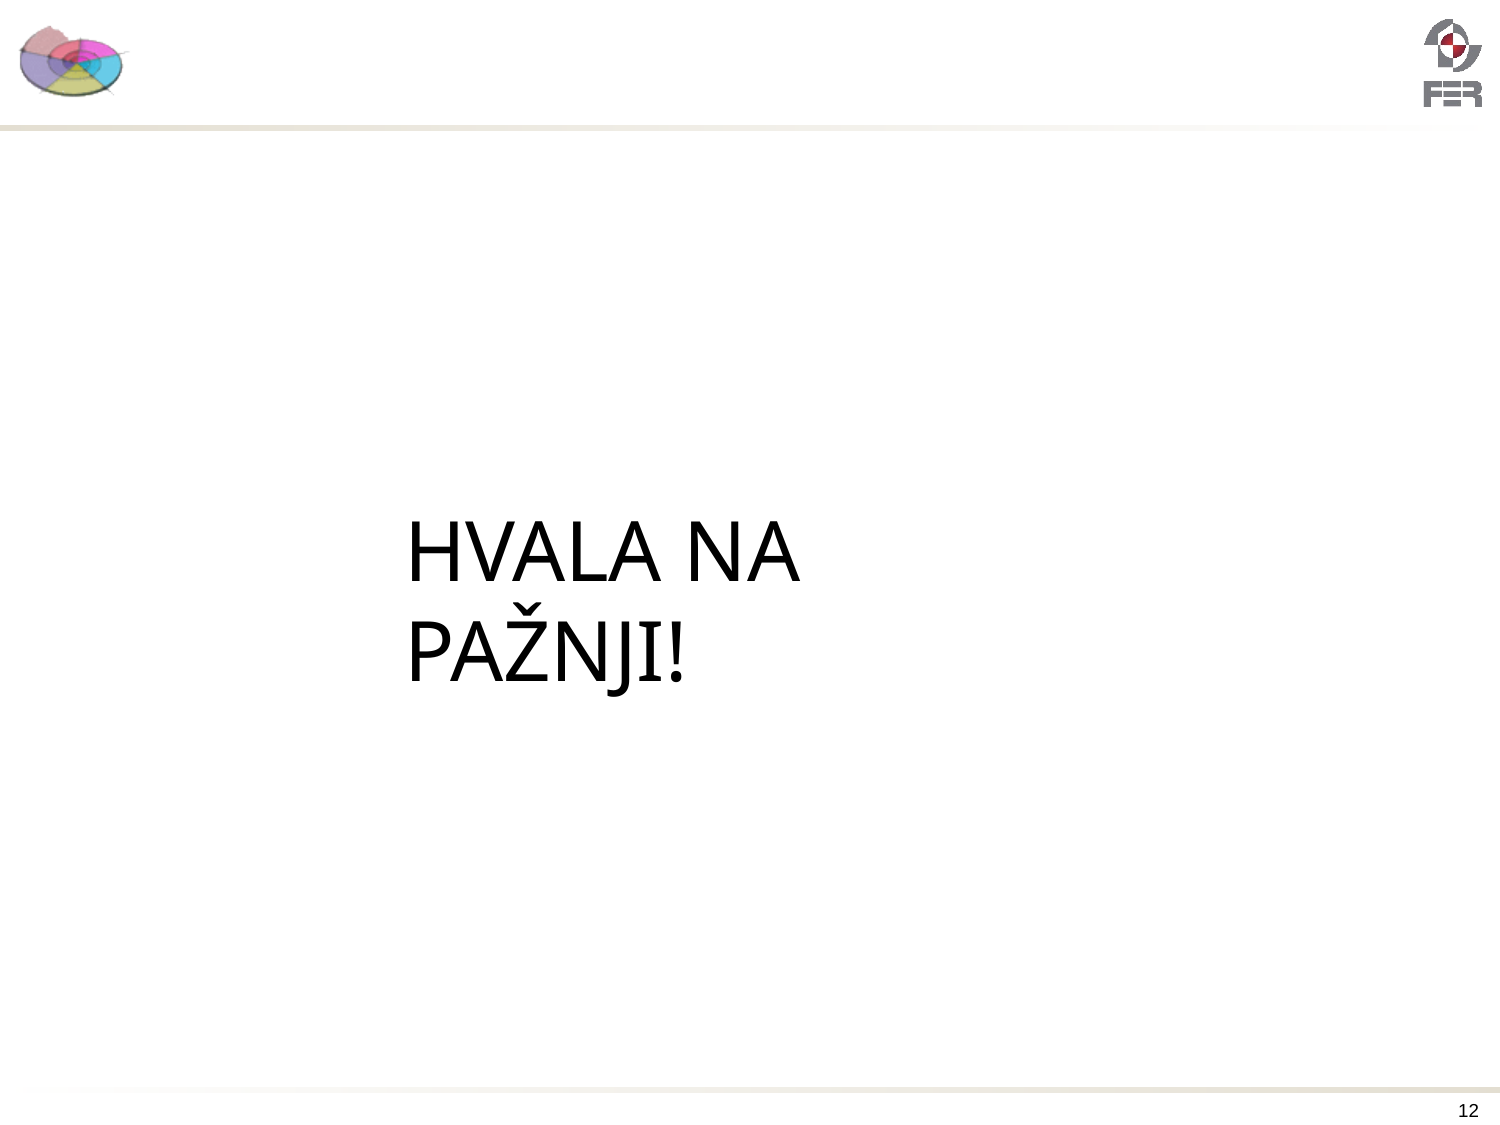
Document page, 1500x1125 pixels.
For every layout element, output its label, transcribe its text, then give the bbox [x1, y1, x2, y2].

picture [1423, 19, 1482, 109]
picture [17, 19, 135, 99]
slide_number 12 [1316, 1092, 1495, 1125]
text_box HVALA NA PAŽNJI! [389, 491, 1090, 706]
